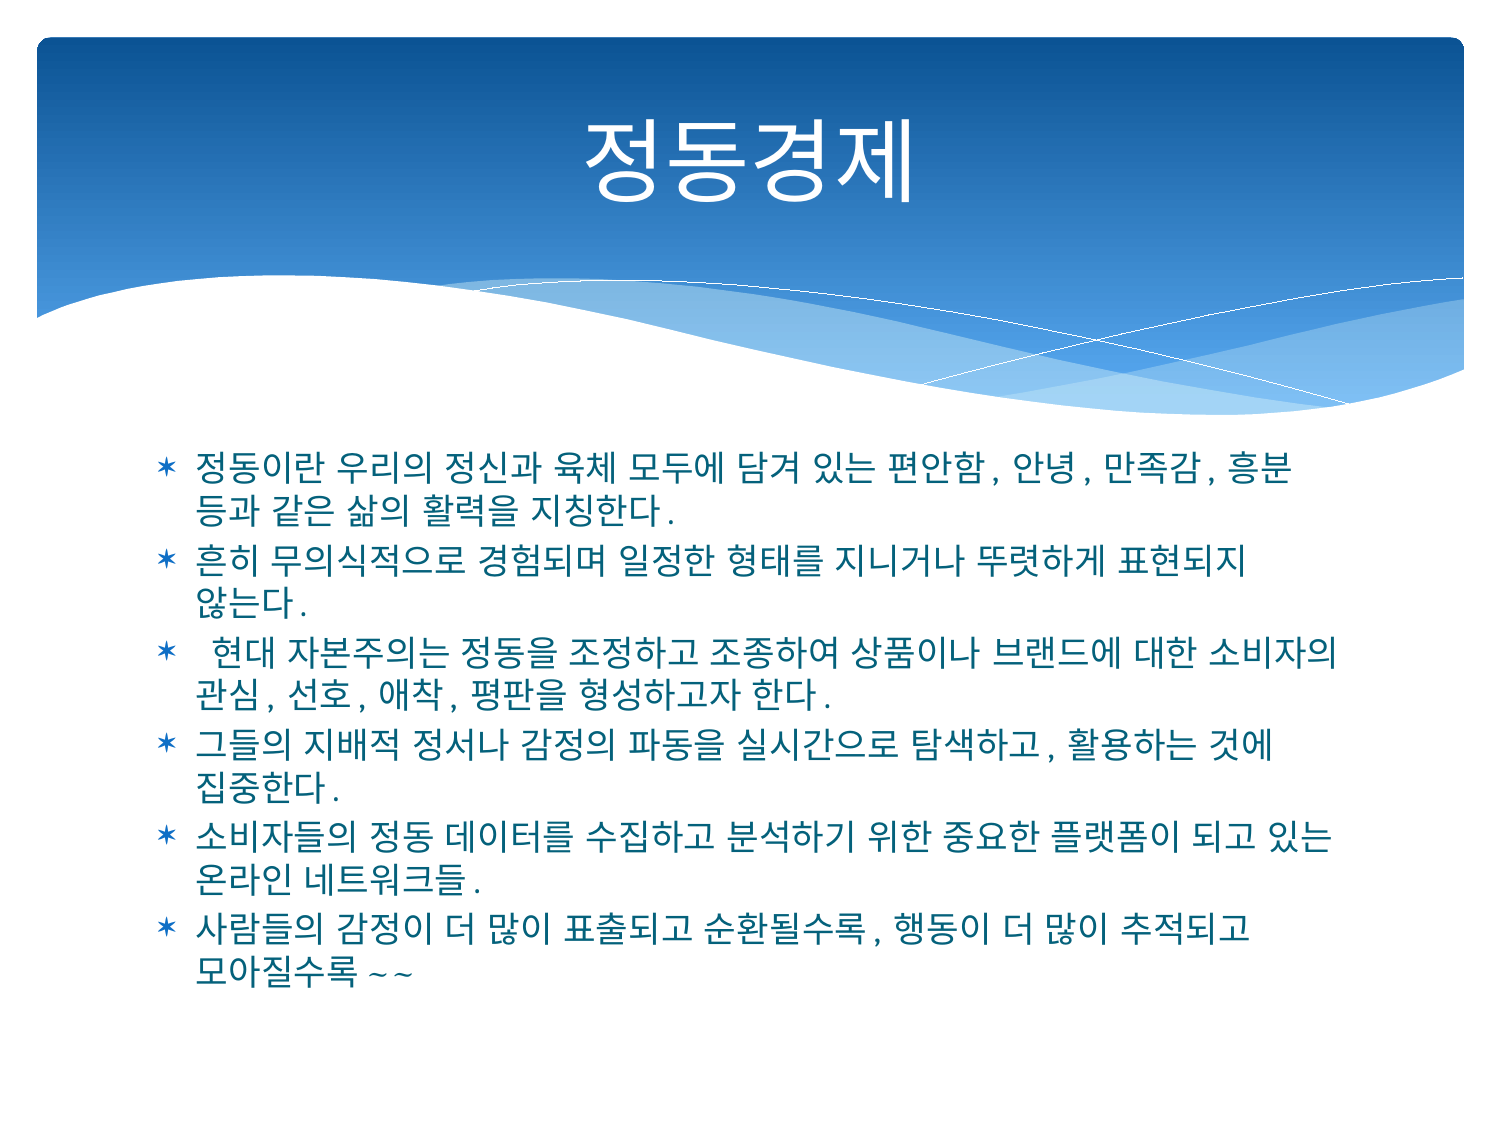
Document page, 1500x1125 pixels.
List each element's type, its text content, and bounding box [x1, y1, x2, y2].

title 정동경제 [75, 55, 1425, 261]
list 정동이란 우리의 정신과 육체 모두에 담겨 있는 편안함, 안녕, 만족감, 흥분 등과 같은 삶의 활력을 지칭한다. 흔히 무의식적으로 경험되며 일정한 형태를 지니거나 뚜렷하게 표현되지 않는다. 현대 자본주의는 정동을 조정하고 조종하여 상품이나 브랜드에 대한 소비자의 관심, 선호, 애착, 평판을 형성하고자 한다. 그들의 지배적 정서나 감정의 파동을 실시간으로 탐색하고, 활용하는 것에 집중한다. 소비자들의 정동 데이터를 수집하고 분석하기 위한 중요한 플랫폼이 되고 있는 온라인 네트워크들. 사람들의 감정이 더 많이 표출되고 순환될수록, 행동이 더 많이 추적되고 모아질수록~~ [143, 438, 1359, 1005]
